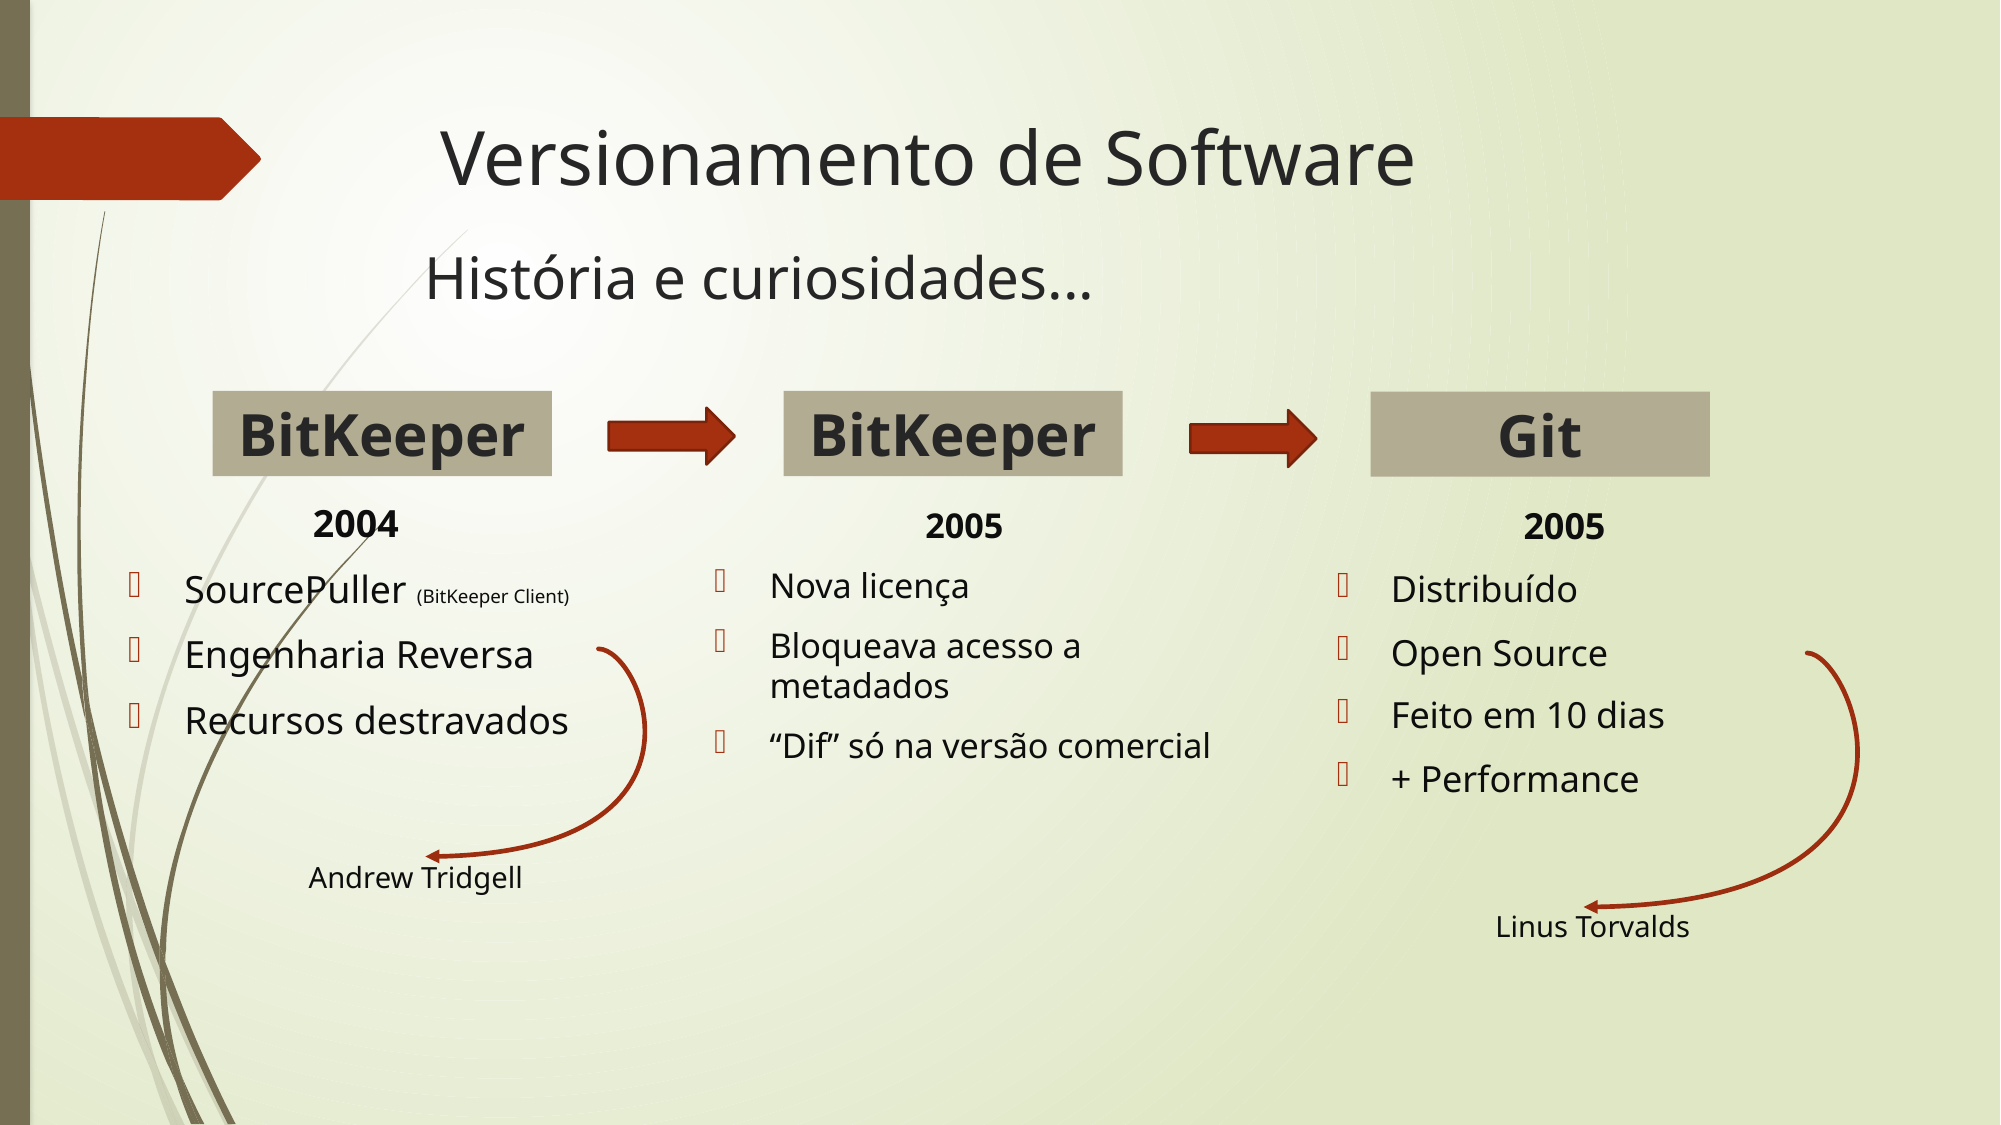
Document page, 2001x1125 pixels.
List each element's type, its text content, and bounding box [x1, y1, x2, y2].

text_box História e curiosidades... [409, 233, 1123, 319]
text_box [607, 406, 736, 466]
text_box [1189, 408, 1318, 469]
text_box Linus Torvalds [1480, 900, 1757, 957]
text_box 2005 Nova licença Bloqueava acesso a metadados “Dif” só na versão comercial [699, 496, 1230, 811]
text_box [425, 648, 599, 857]
text_box 2005 Distribuído Open Source Feito em 10 dias + Performance [1321, 496, 1808, 810]
text_box BitKeeper [212, 390, 552, 477]
text_box BitKeeper [783, 390, 1123, 477]
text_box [1583, 652, 1808, 908]
list 2004 SourcePuller (BitKeeper Client) Engenharia Reversa Recursos destravados [113, 492, 599, 806]
text_box Git [1370, 391, 1710, 477]
title Versionamento de Software [425, 102, 1888, 313]
text_box Andrew Tridgell [293, 852, 731, 963]
